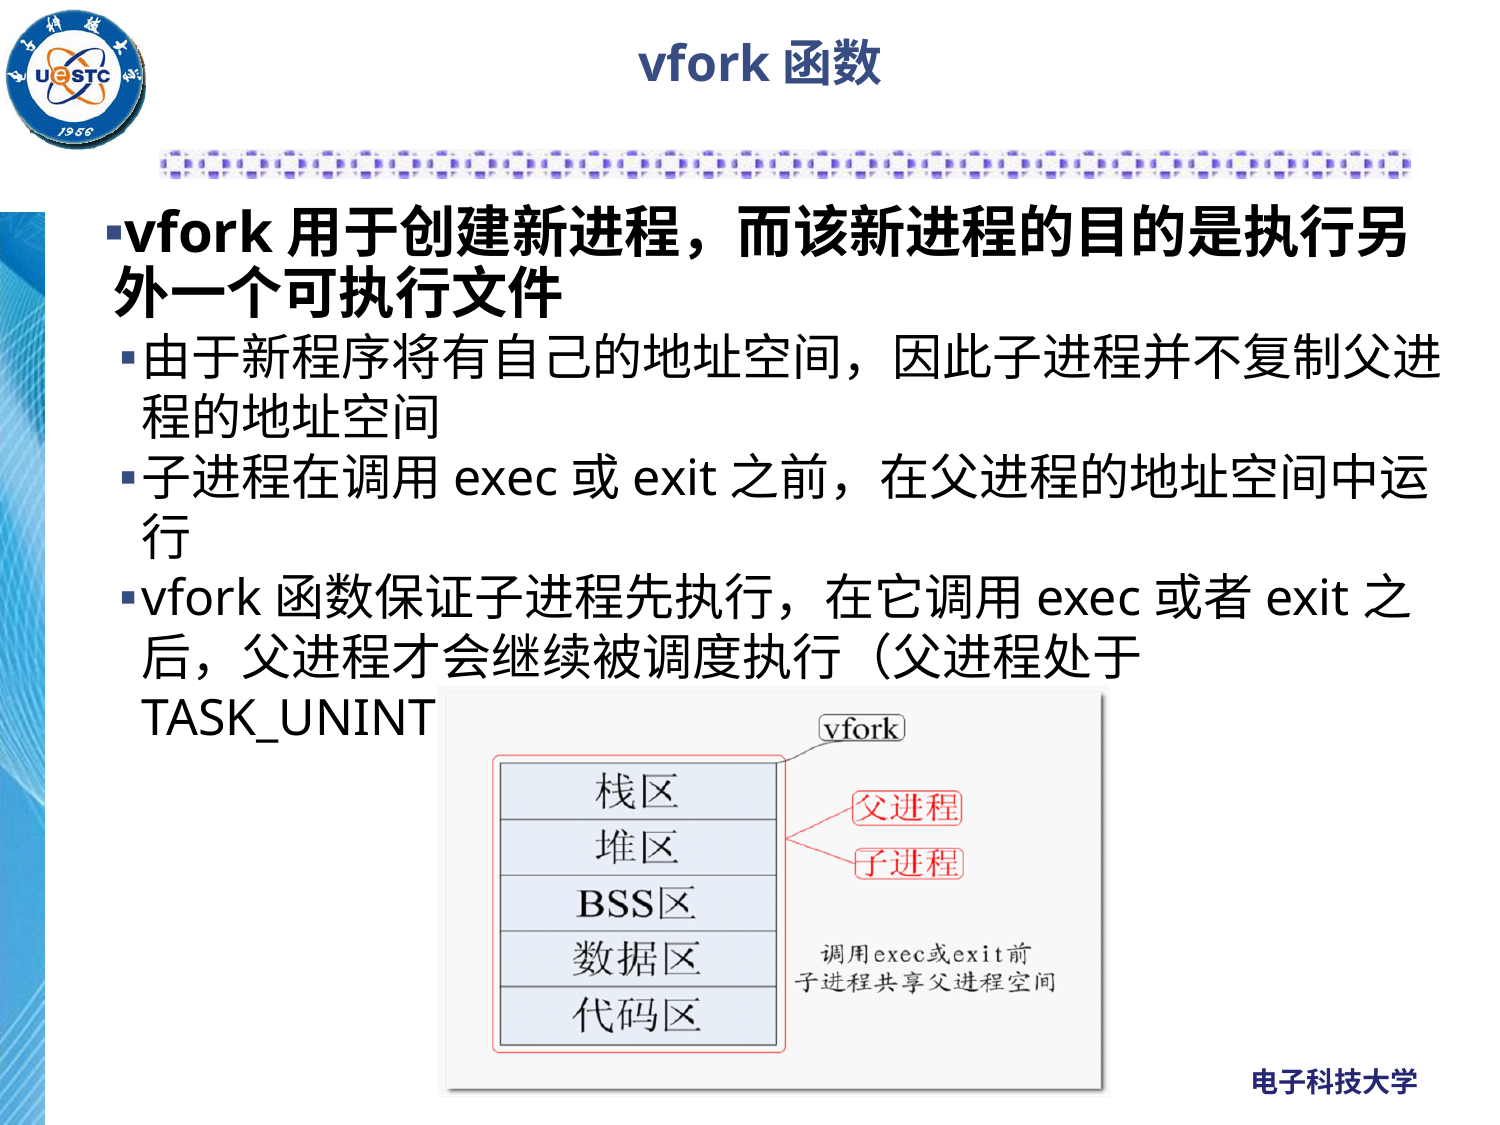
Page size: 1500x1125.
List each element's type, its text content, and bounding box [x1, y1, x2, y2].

picture [0, 212, 45, 1125]
picture [5, 0, 146, 150]
list vfork用于创建新进程，而该新进程的目的是执行另外一个可执行文件 由于新程序将有自己的地址空间，因此子进程并不复制父进程的地址空间 子进程在调用exec或exit之前，在父进程的地址空间中运行 vfork函数保证子进程先执行，在它调用exec或者exit之后，父进程才会继续被调度执行（父进程处于TASK_UNINTERRUPTIBLE状态） [104, 202, 1455, 1049]
picture [436, 684, 1113, 1098]
picture [159, 149, 1411, 179]
title vfork函数 [159, 31, 1362, 122]
